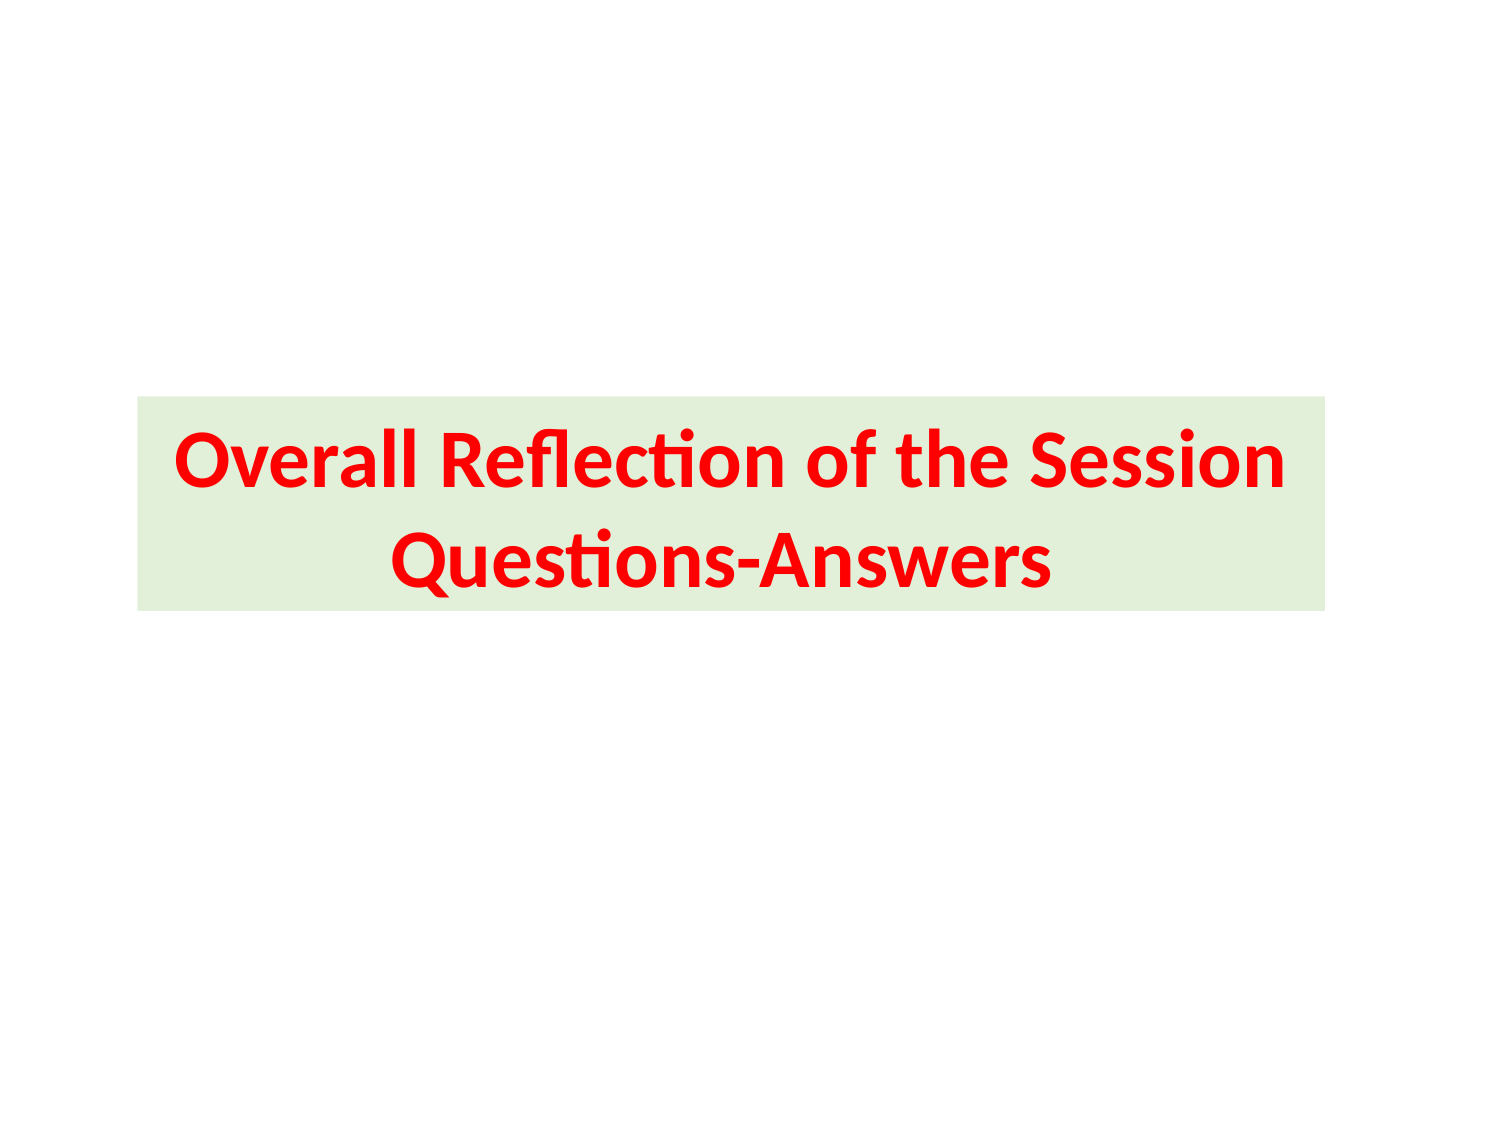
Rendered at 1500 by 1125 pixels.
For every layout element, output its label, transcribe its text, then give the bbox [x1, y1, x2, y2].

text_box Overall Reflection of the Session Questions-Answers [137, 396, 1325, 611]
